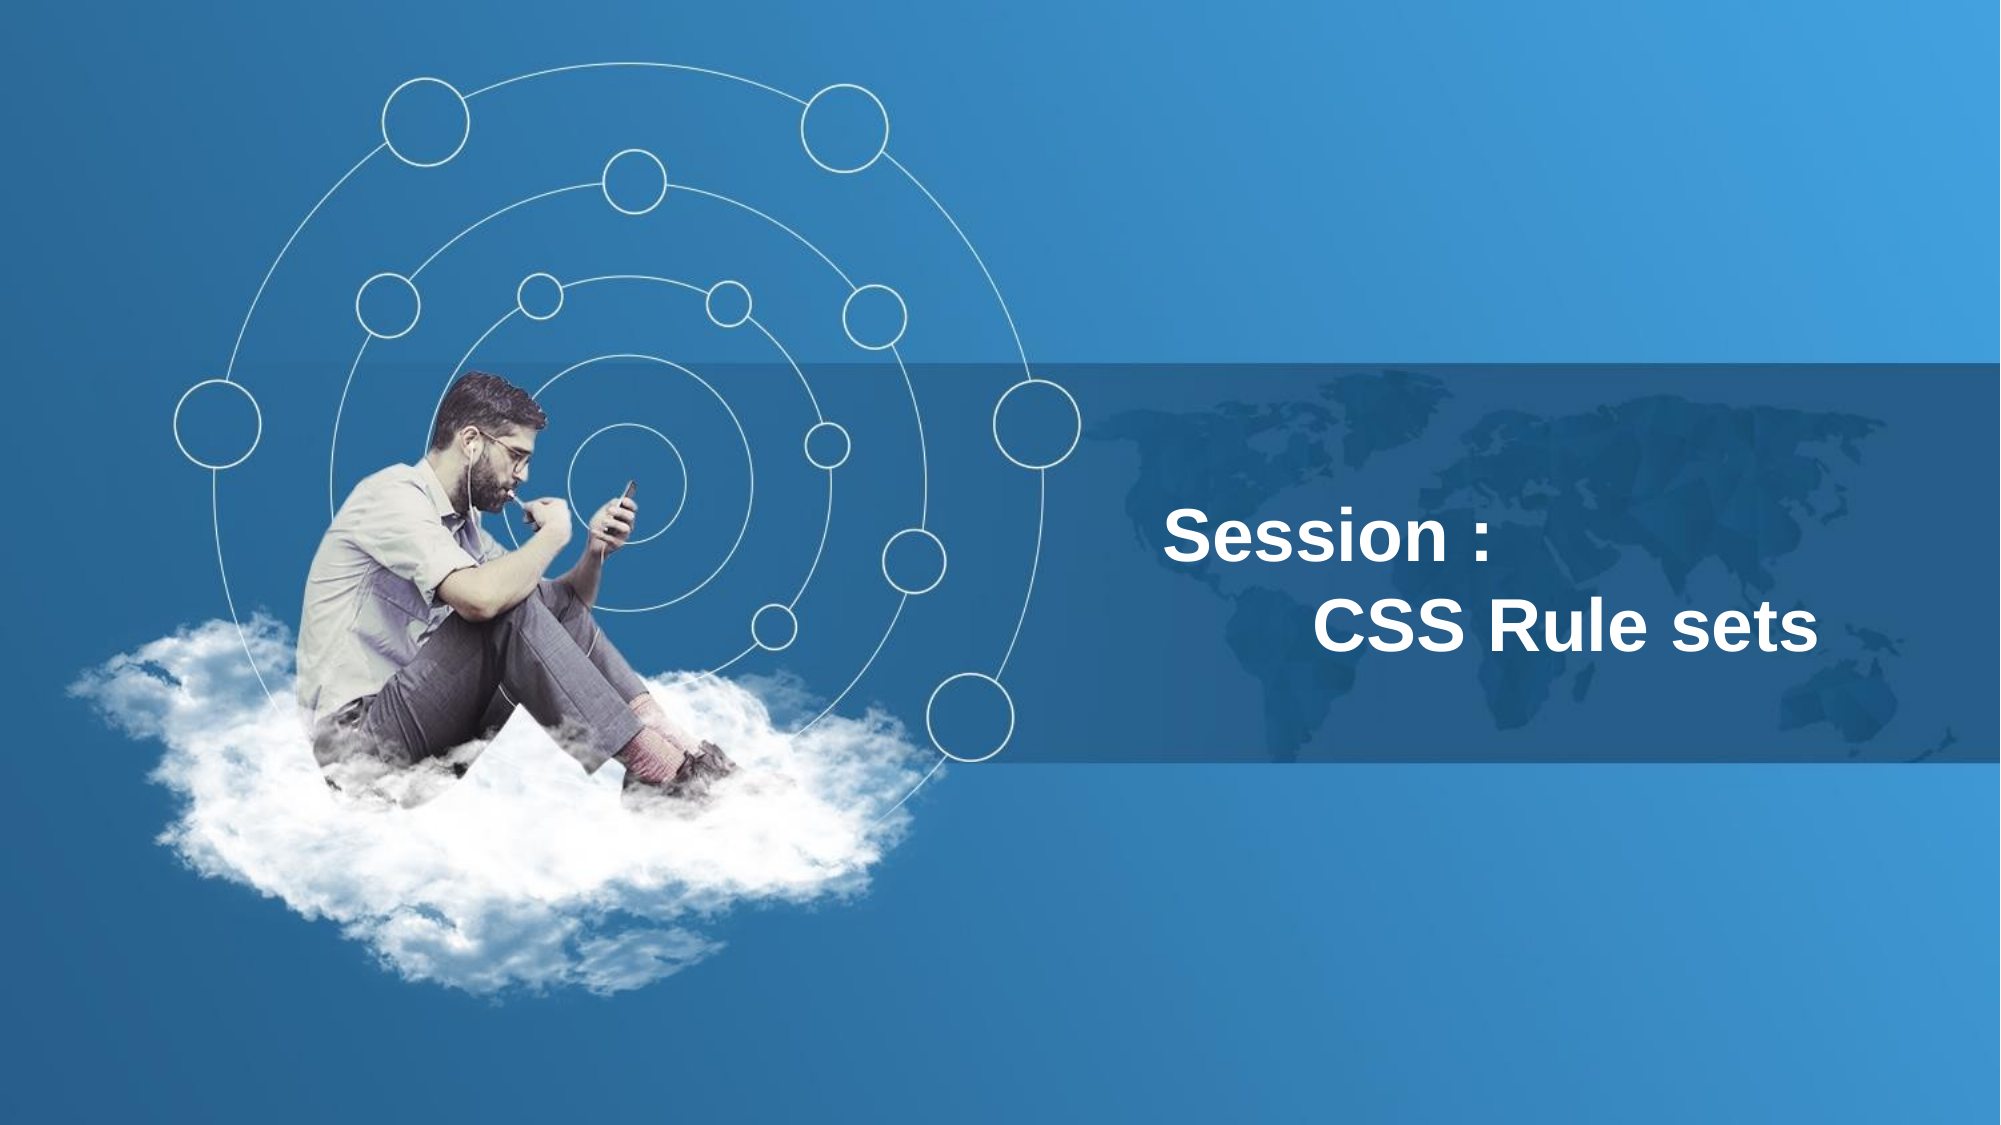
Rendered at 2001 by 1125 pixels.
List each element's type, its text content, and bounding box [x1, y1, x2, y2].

title Session : CSS Rule sets [1159, 484, 1823, 675]
picture [0, 0, 2000, 1125]
